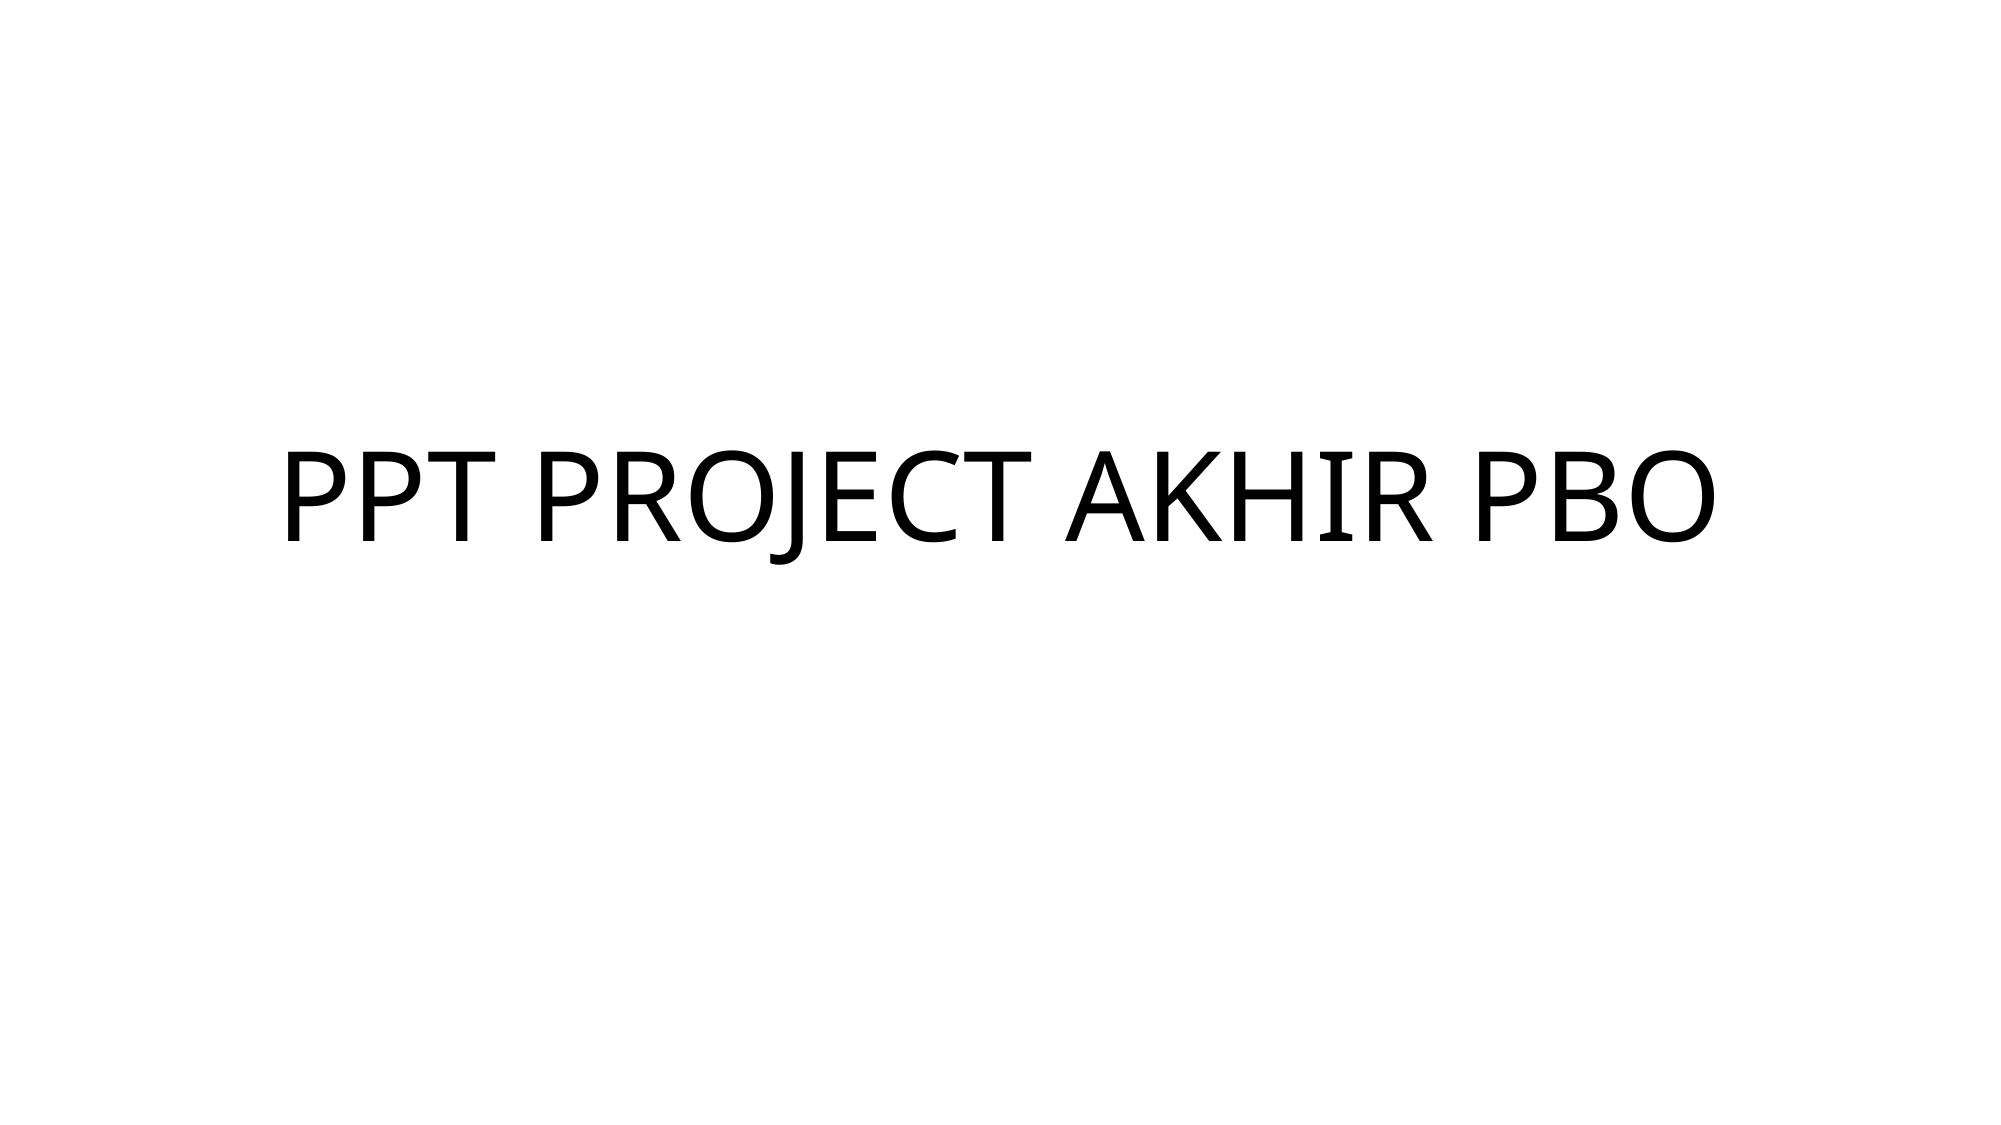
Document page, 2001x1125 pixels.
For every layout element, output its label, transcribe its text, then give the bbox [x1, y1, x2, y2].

title PPT PROJECT AKHIR PBO [249, 184, 1750, 576]
